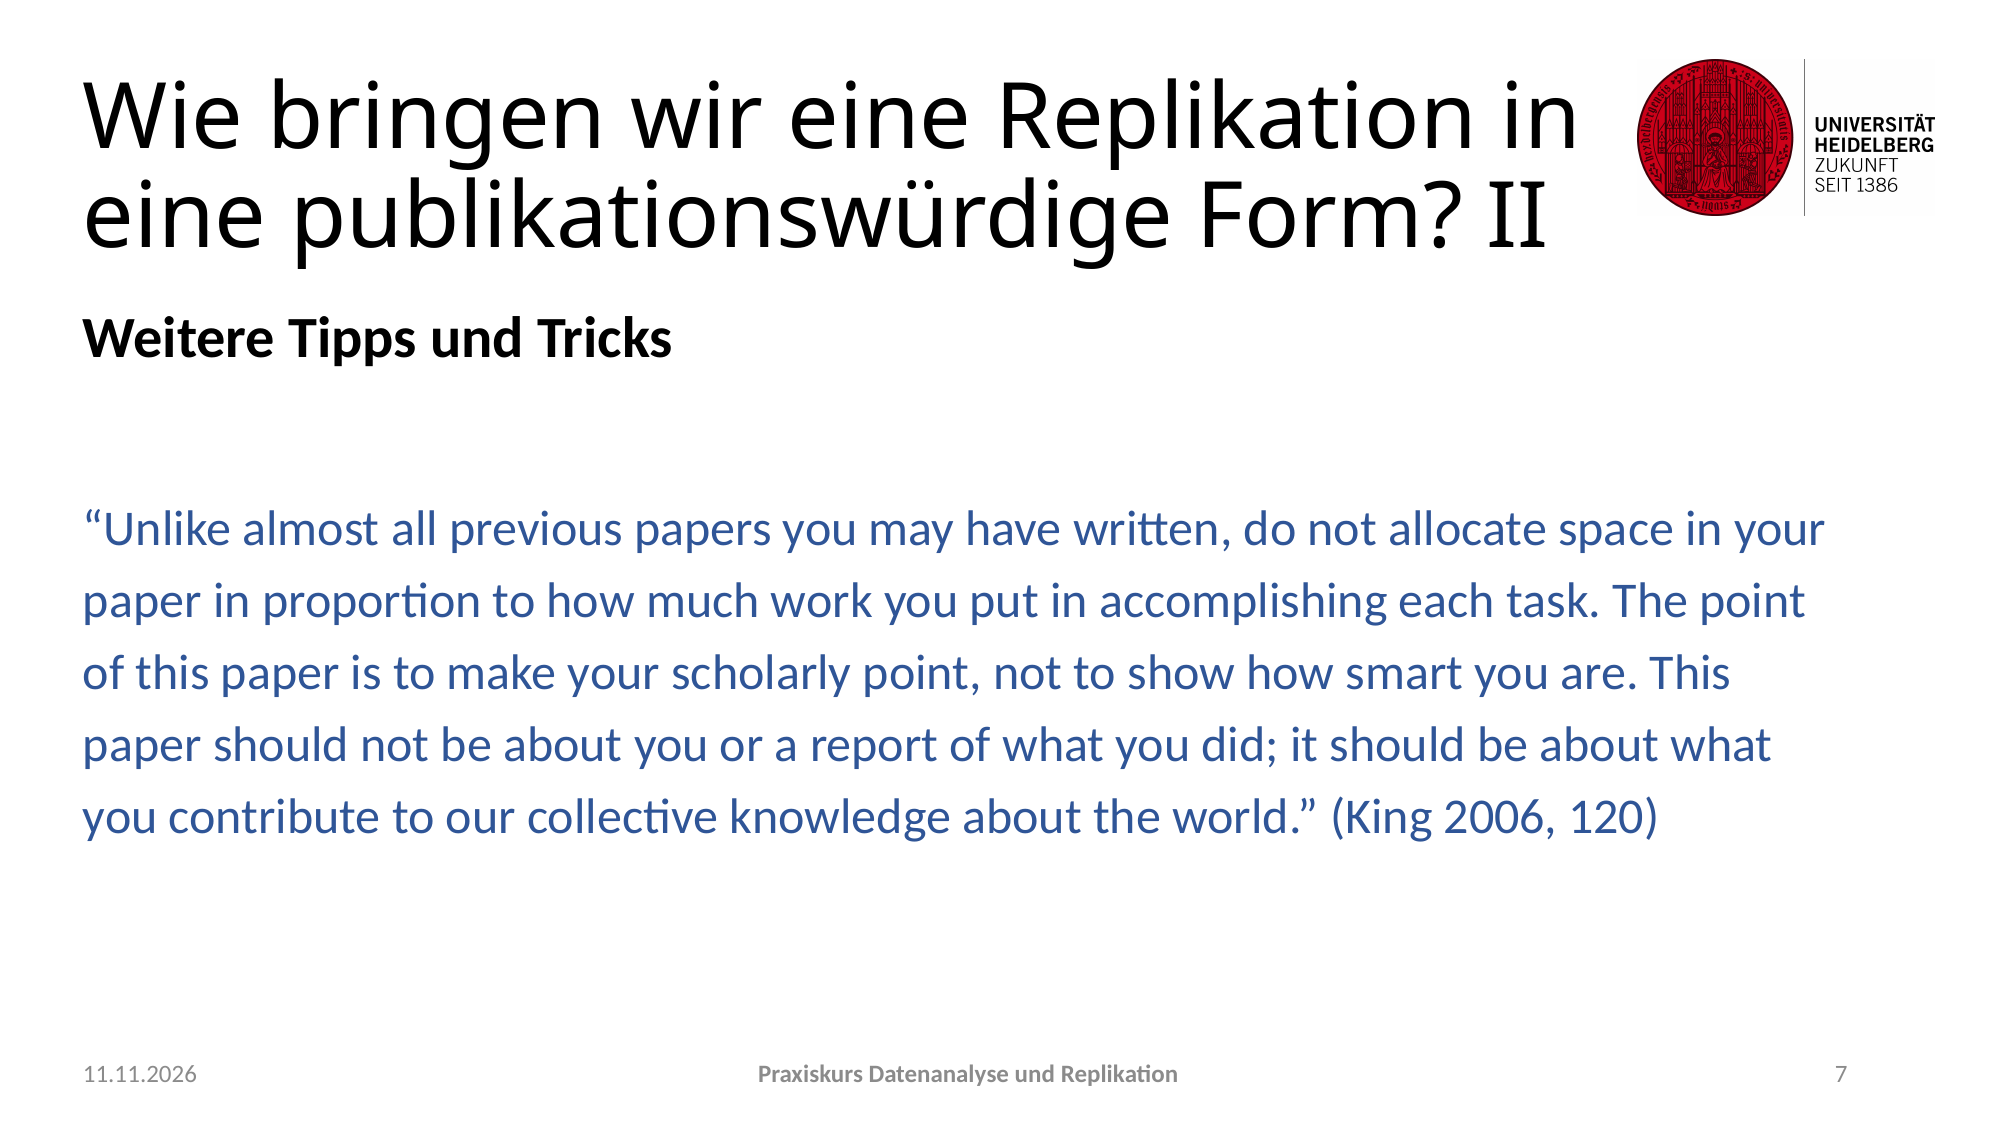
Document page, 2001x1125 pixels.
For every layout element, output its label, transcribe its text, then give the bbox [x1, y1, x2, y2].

slide_number 7 [1637, 1042, 1863, 1103]
title Wie bringen wir eine Replikation in eine publikationswürdige Form? II [67, 59, 1613, 278]
list Weitere Tipps und Tricks “Unlike almost all previous papers you may have written, do not allocate space in your paper in proportion to how much work you put in accomplishing each task. The point of this paper is to make your scholarly point, not to show how smart you are. This paper should not be about you or a report of what you did; it should be about what you contribute to our collective knowledge about the world.” (King 2006, 120) [67, 299, 1863, 1014]
footer Praxiskurs Datenanalyse und Replikation [324, 1042, 1613, 1103]
picture [1637, 59, 1935, 216]
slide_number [67, 1042, 292, 1103]
